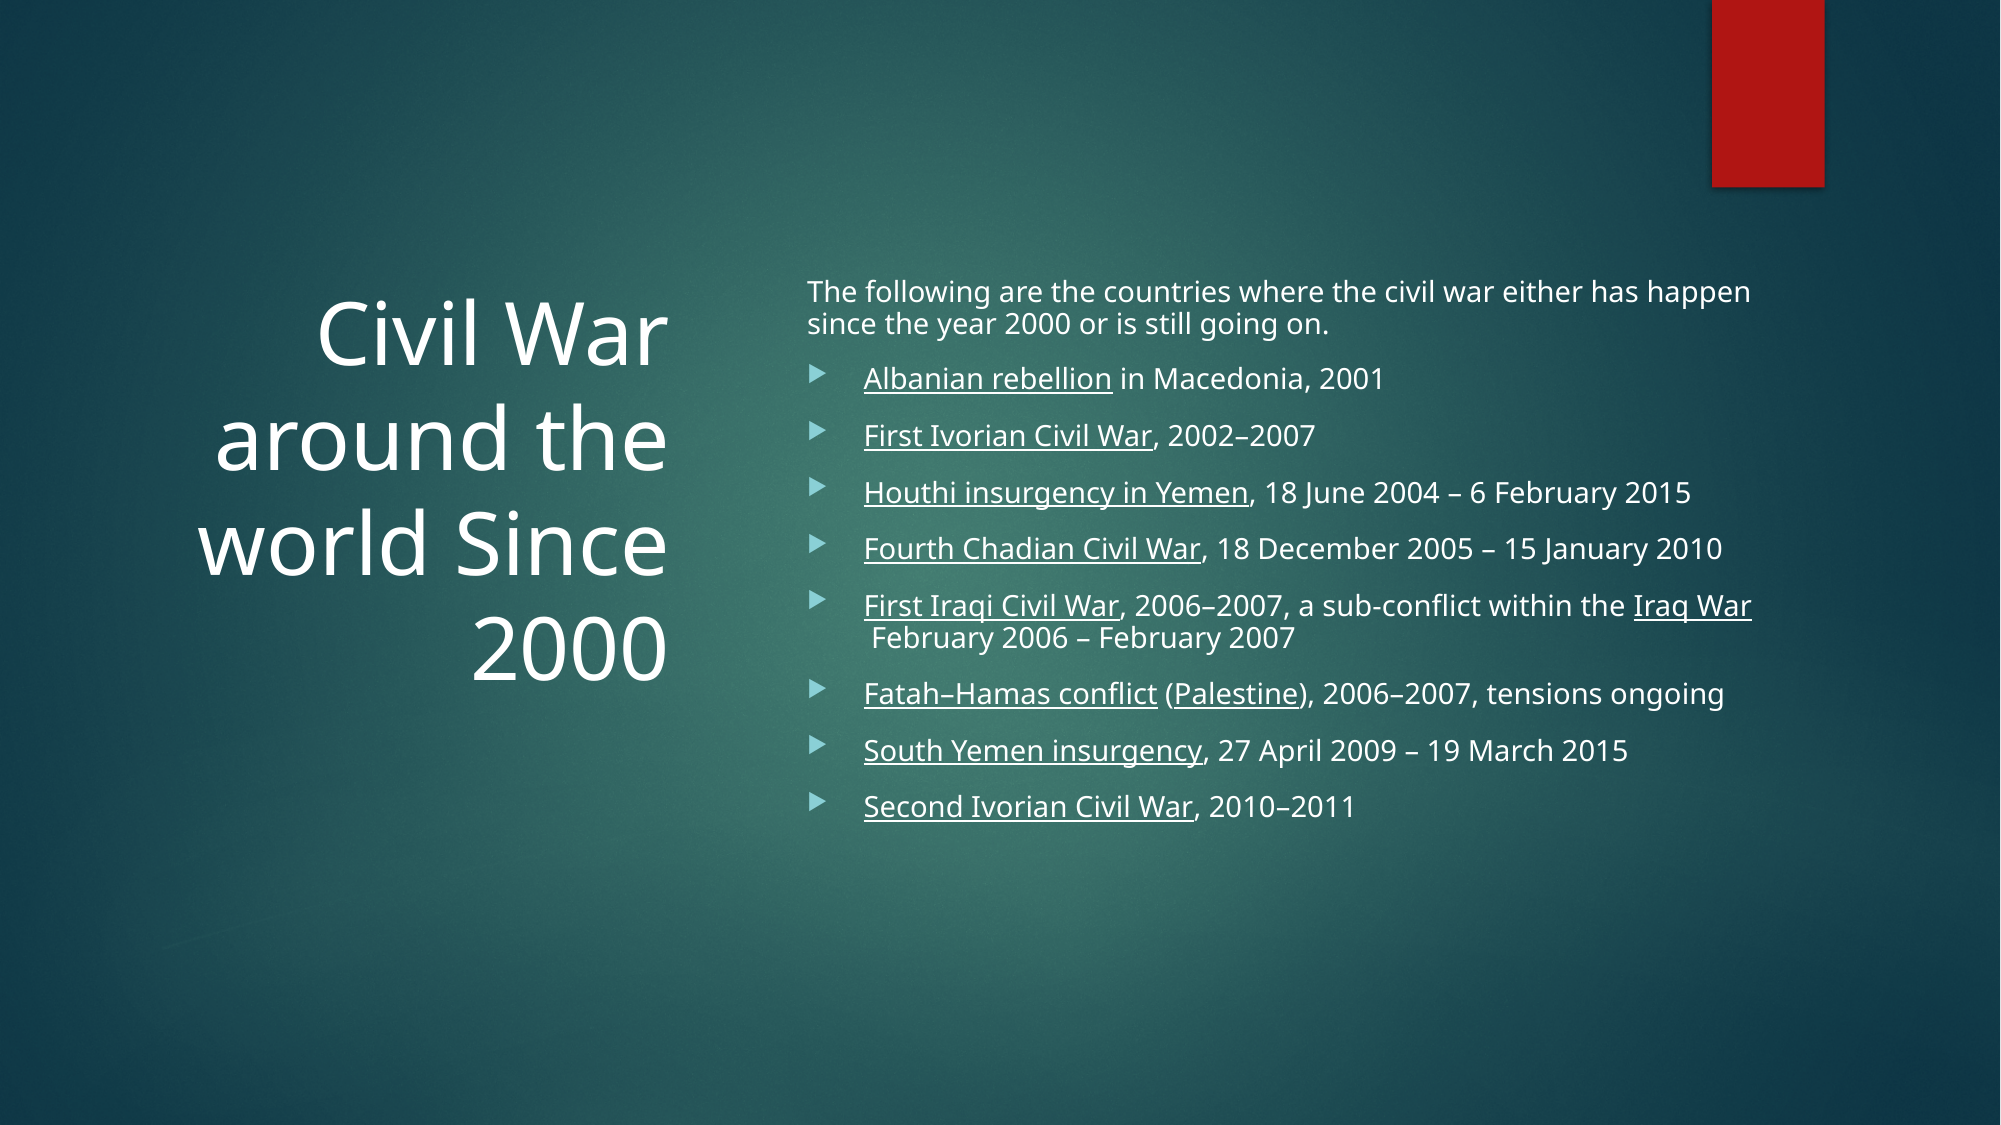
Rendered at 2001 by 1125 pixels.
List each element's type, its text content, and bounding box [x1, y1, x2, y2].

title Civil War around the world Since 2000 [107, 270, 685, 1004]
text_box [0, 0, 2000, 1125]
text_box [1711, 0, 1825, 188]
list The following are the countries where the civil war either has happen since the year 2000 or is still going on. Albanian rebellion in Macedonia, 2001 First Ivorian Civil War, 2002–2007 Houthi insurgency in Yemen, 18 June 2004 – 6 February 2015 Fourth Chadian Civil War, 18 December 2005 – 15 January 2010 First Iraqi Civil War, 2006–2007, a sub-conflict within the Iraq War February 2006 – February 2007 Fatah–Hamas conflict (Palestine), 2006–2007, tensions ongoing South Yemen insurgency, 27 April 2009 – 19 March 2015 Second Ivorian Civil War, 2010–2011 [792, 270, 1825, 1004]
